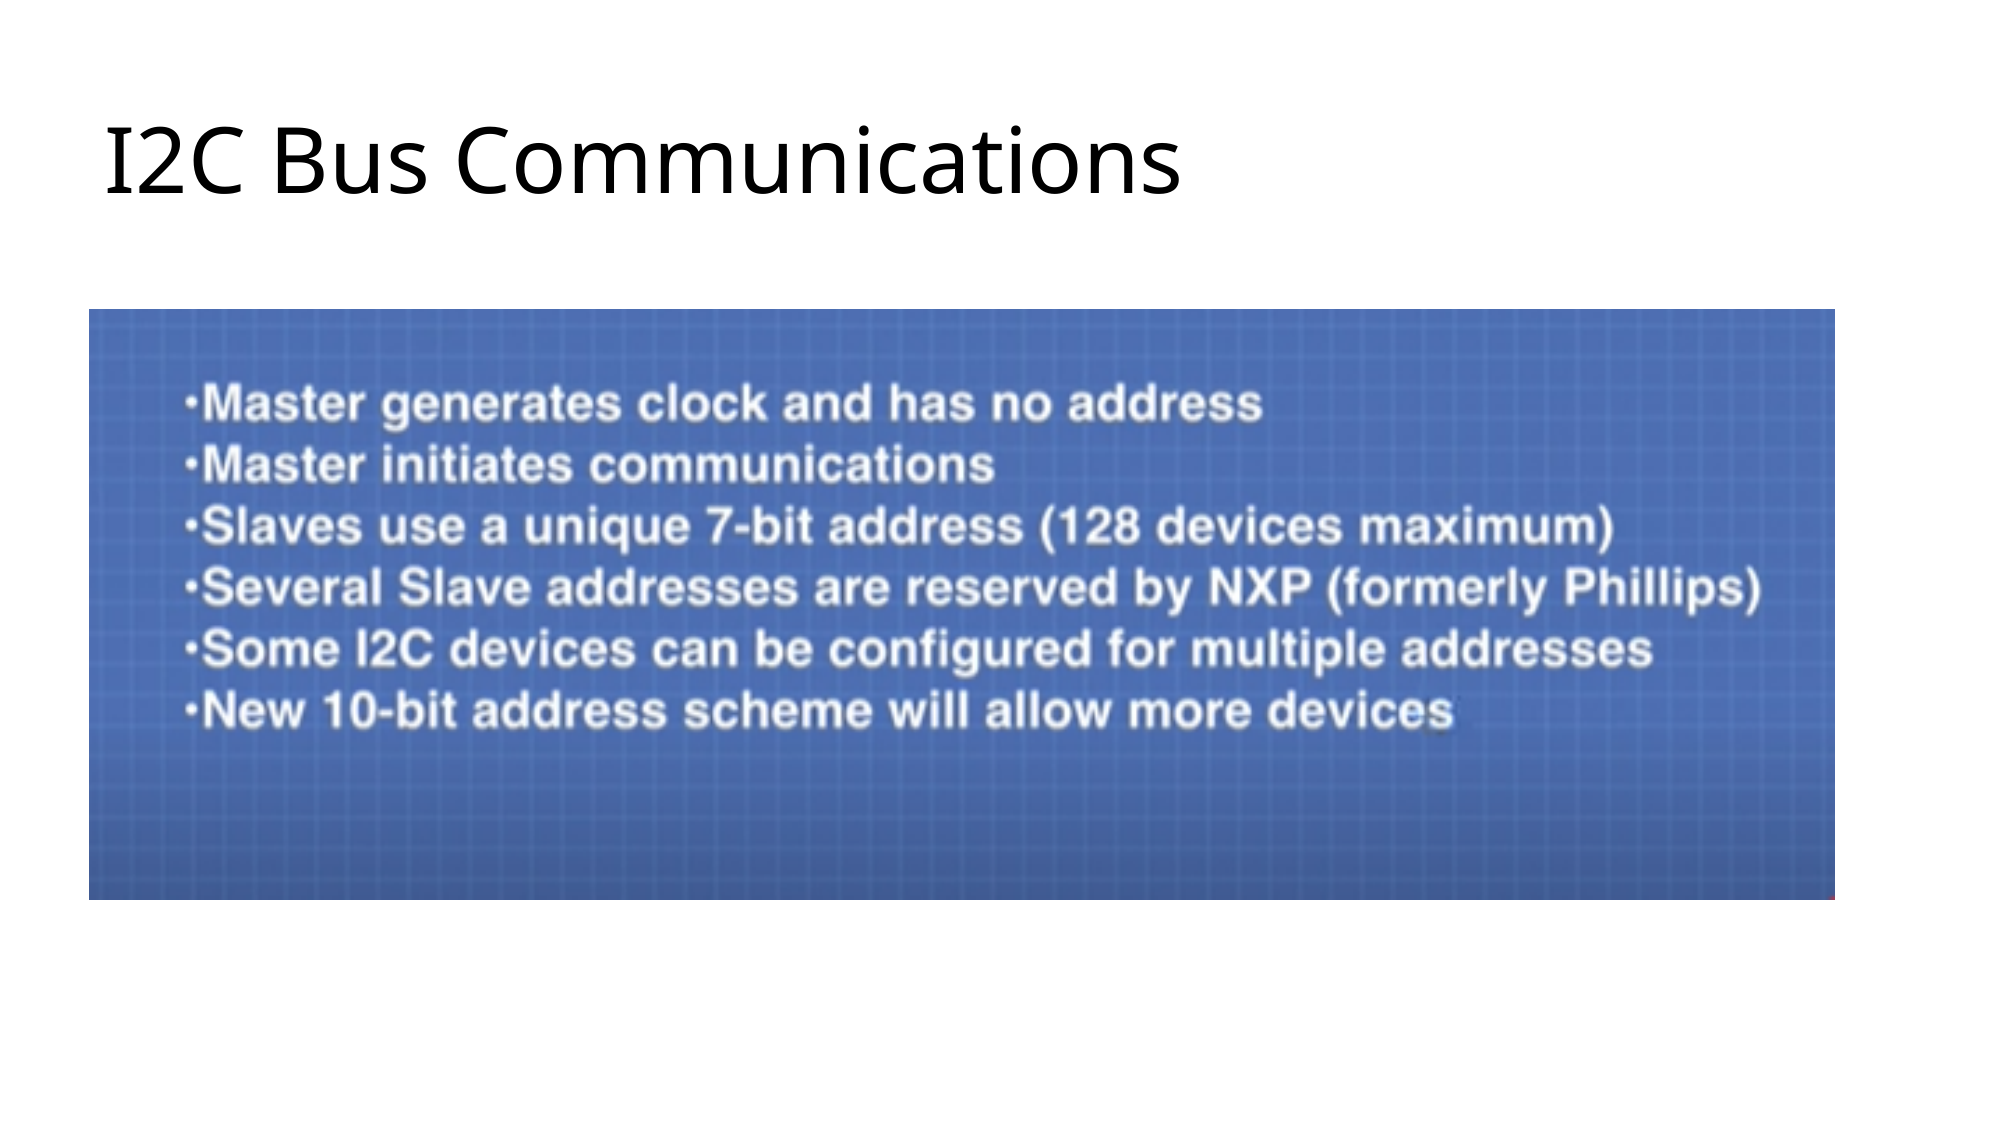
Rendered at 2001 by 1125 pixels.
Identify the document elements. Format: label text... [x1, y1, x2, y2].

title I2C Bus Communications [89, 55, 1815, 273]
picture [89, 309, 1835, 900]
